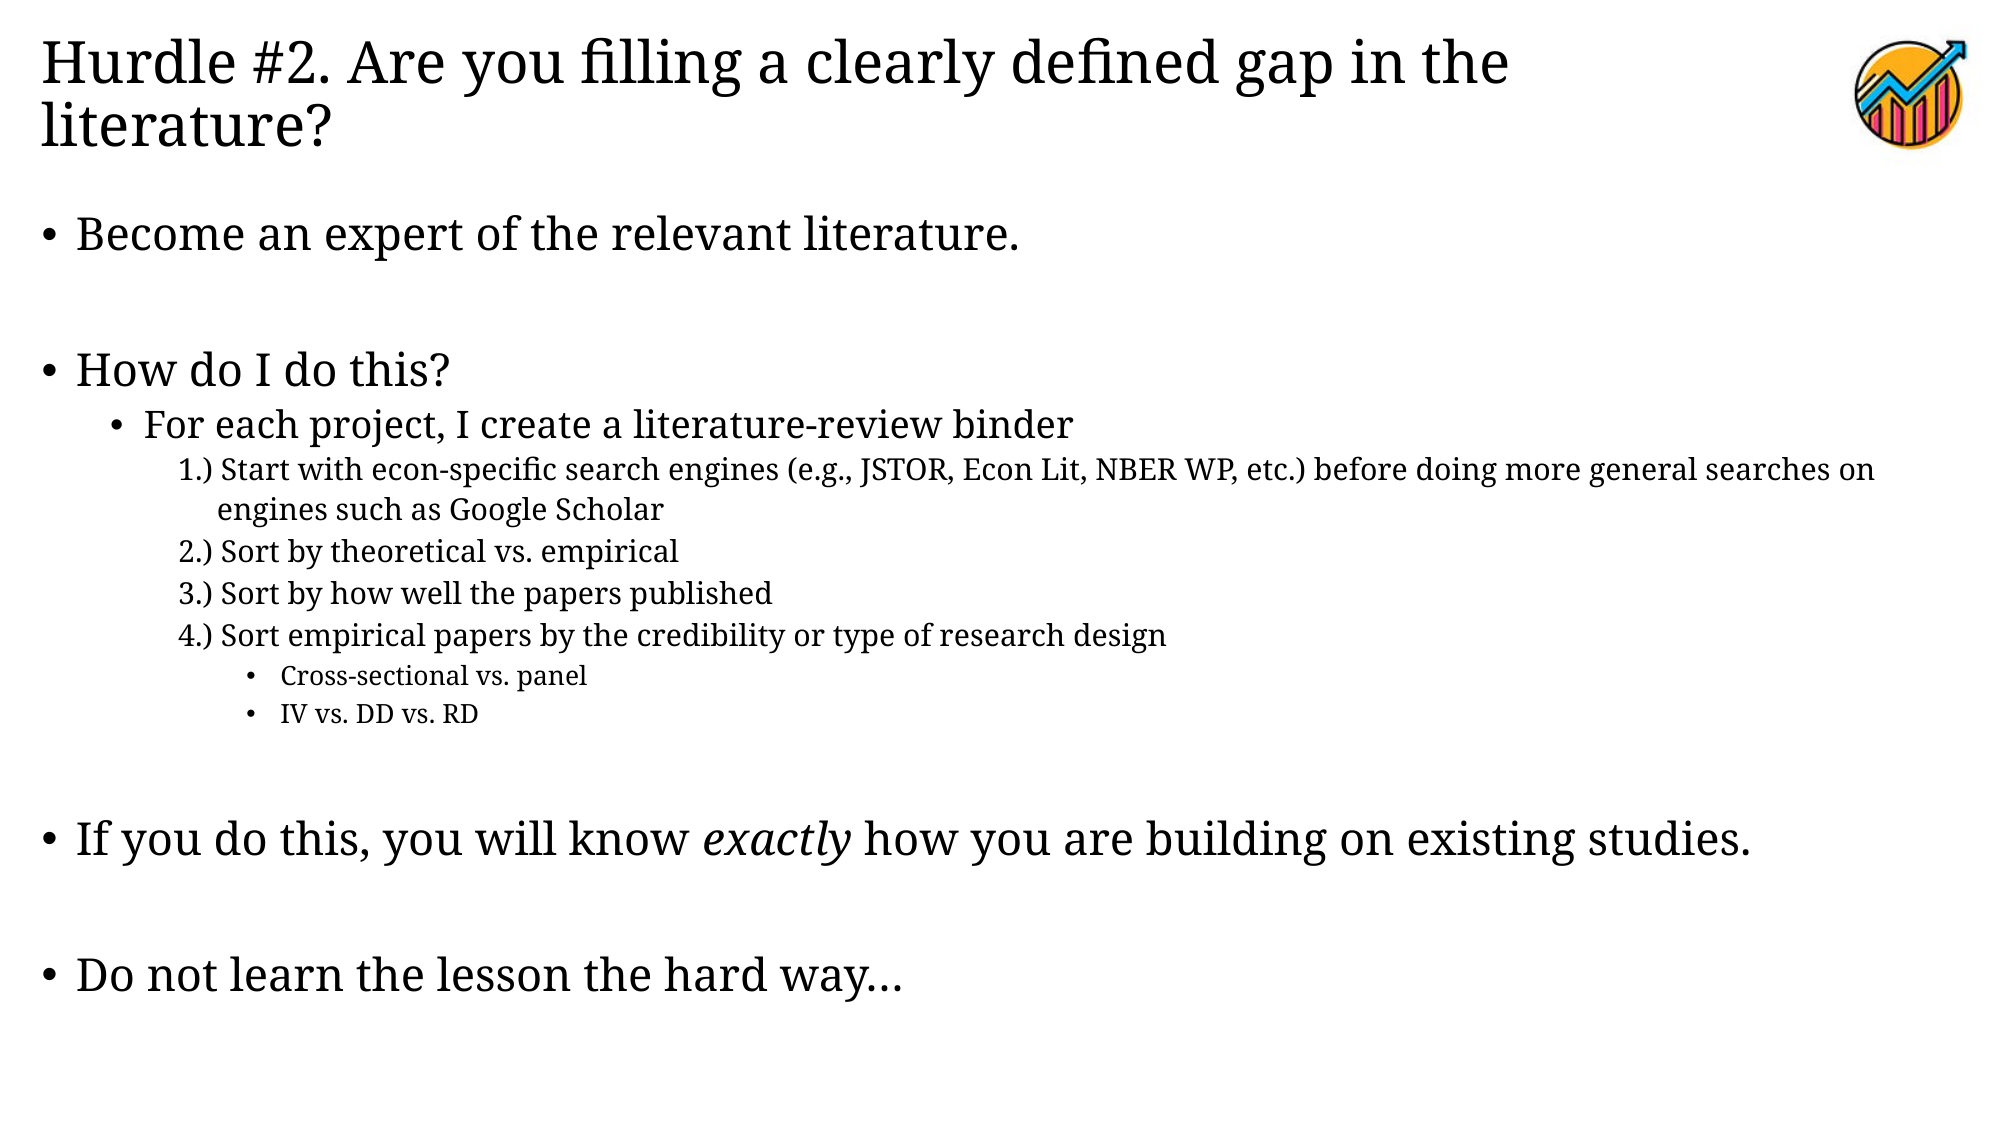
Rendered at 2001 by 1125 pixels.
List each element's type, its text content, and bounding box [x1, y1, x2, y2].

list Become an expert of the relevant literature. How do I do this? For each project, I create a literature-review binder 1.) Start with econ-specific search engines (e.g., JSTOR, Econ Lit, NBER WP, etc.) before doing more general searches on engines such as Google Scholar 2.) Sort by theoretical vs. empirical 3.) Sort by how well the papers published 4.) Sort empirical papers by the credibility or type of research design Cross-sectional vs. panel IV vs. DD vs. RD If you do this, you will know exactly how you are building on existing studies. Do not learn the lesson the hard way… [26, 204, 1982, 1014]
title Hurdle #2. Are you filling a clearly defined gap in the literature? [26, 28, 1752, 164]
picture [1820, 5, 2000, 185]
